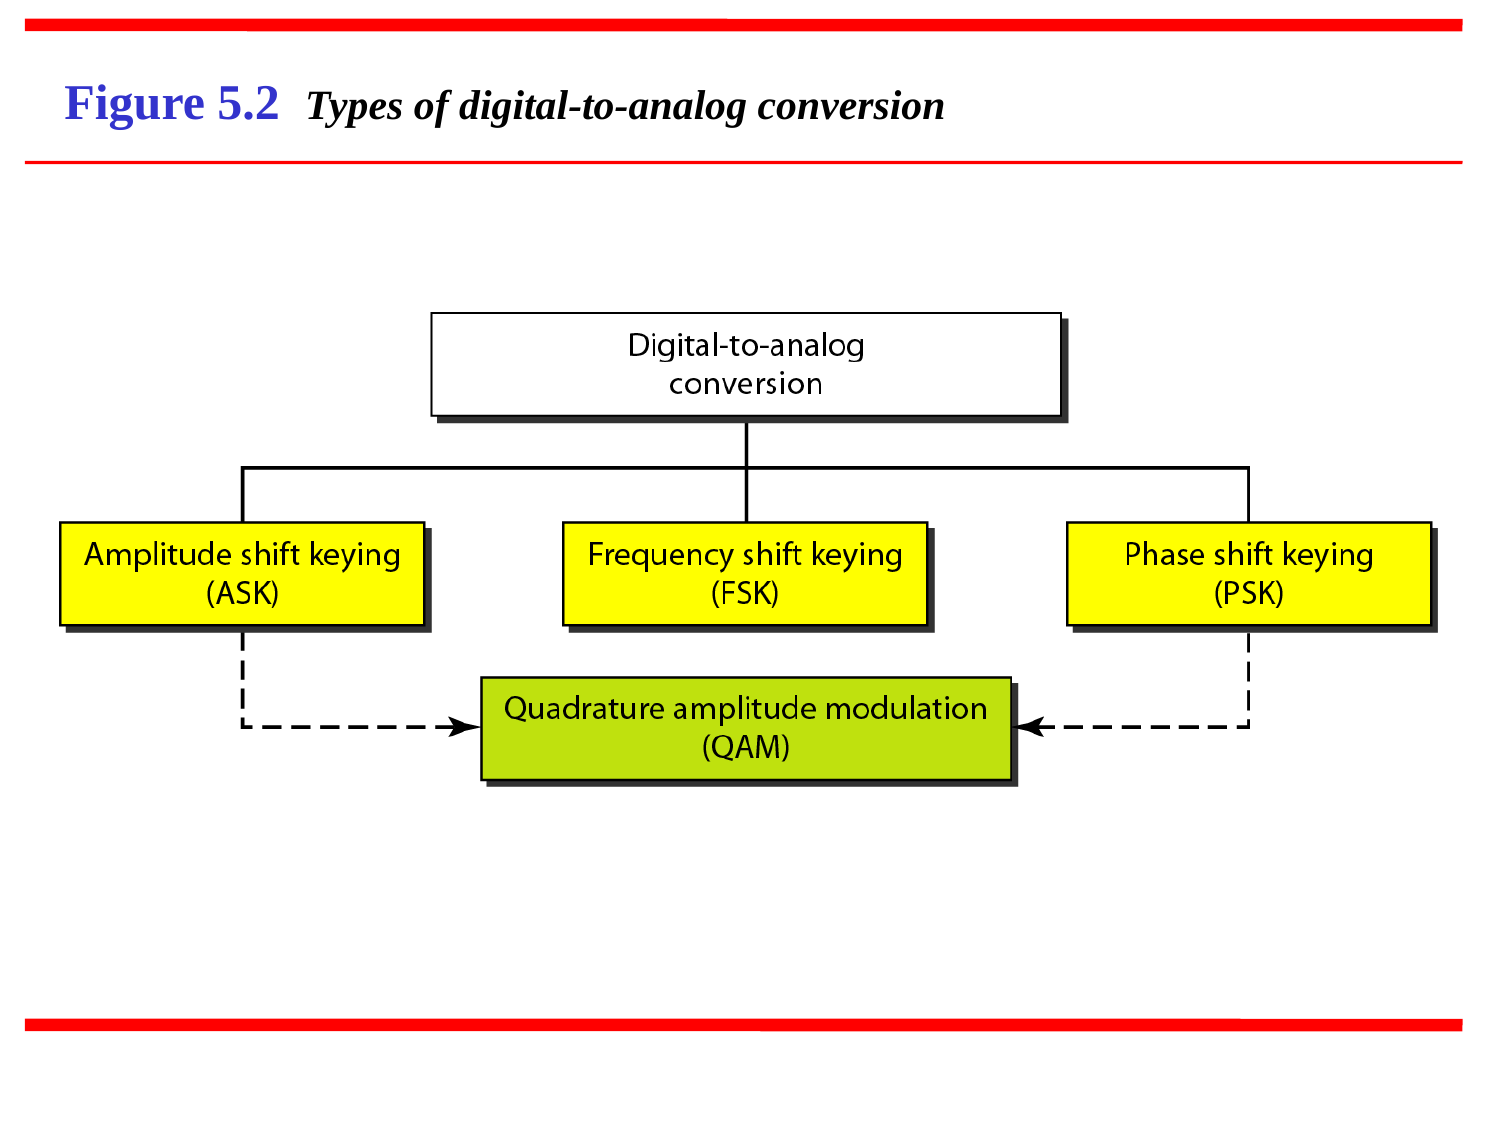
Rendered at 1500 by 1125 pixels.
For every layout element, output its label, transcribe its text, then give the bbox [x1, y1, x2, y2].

text_box Figure 5.2 Types of digital-to-analog conversion [49, 62, 961, 138]
picture [59, 312, 1438, 787]
